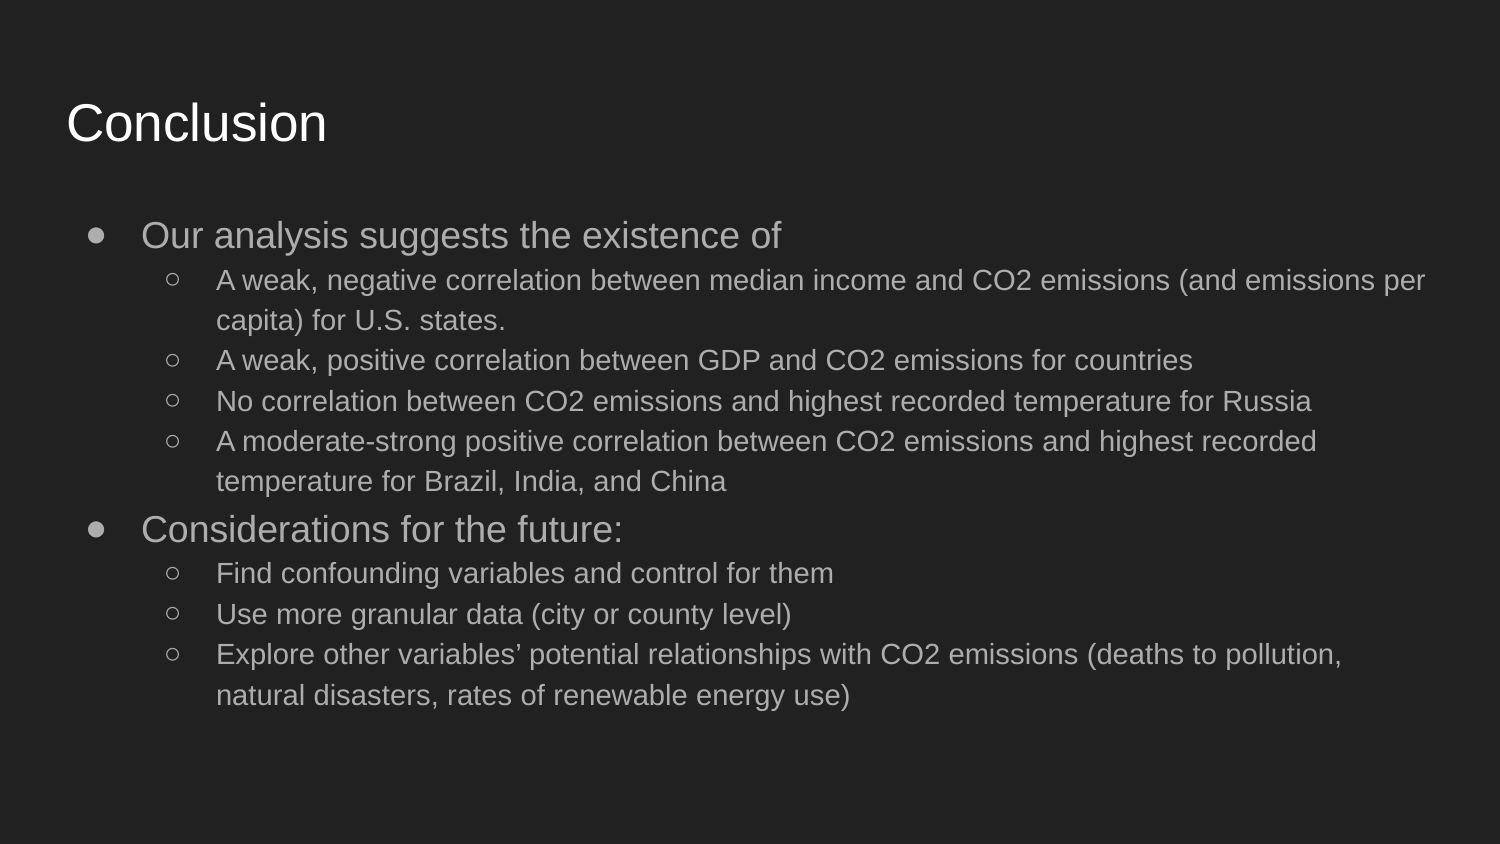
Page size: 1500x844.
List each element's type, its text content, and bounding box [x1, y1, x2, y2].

list Our analysis suggests the existence of A weak, negative correlation between median income and CO2 emissions (and emissions per capita) for U.S. states. A weak, positive correlation between GDP and CO2 emissions for countries No correlation between CO2 emissions and highest recorded temperature for Russia A moderate-strong positive correlation between CO2 emissions and highest recorded temperature for Brazil, India, and China Considerations for the future: Find confounding variables and control for them Use more granular data (city or county level) Explore other variables’ potential relationships with CO2 emissions (deaths to pollution, natural disasters, rates of renewable energy use) [51, 189, 1449, 750]
title Conclusion [51, 72, 1449, 167]
